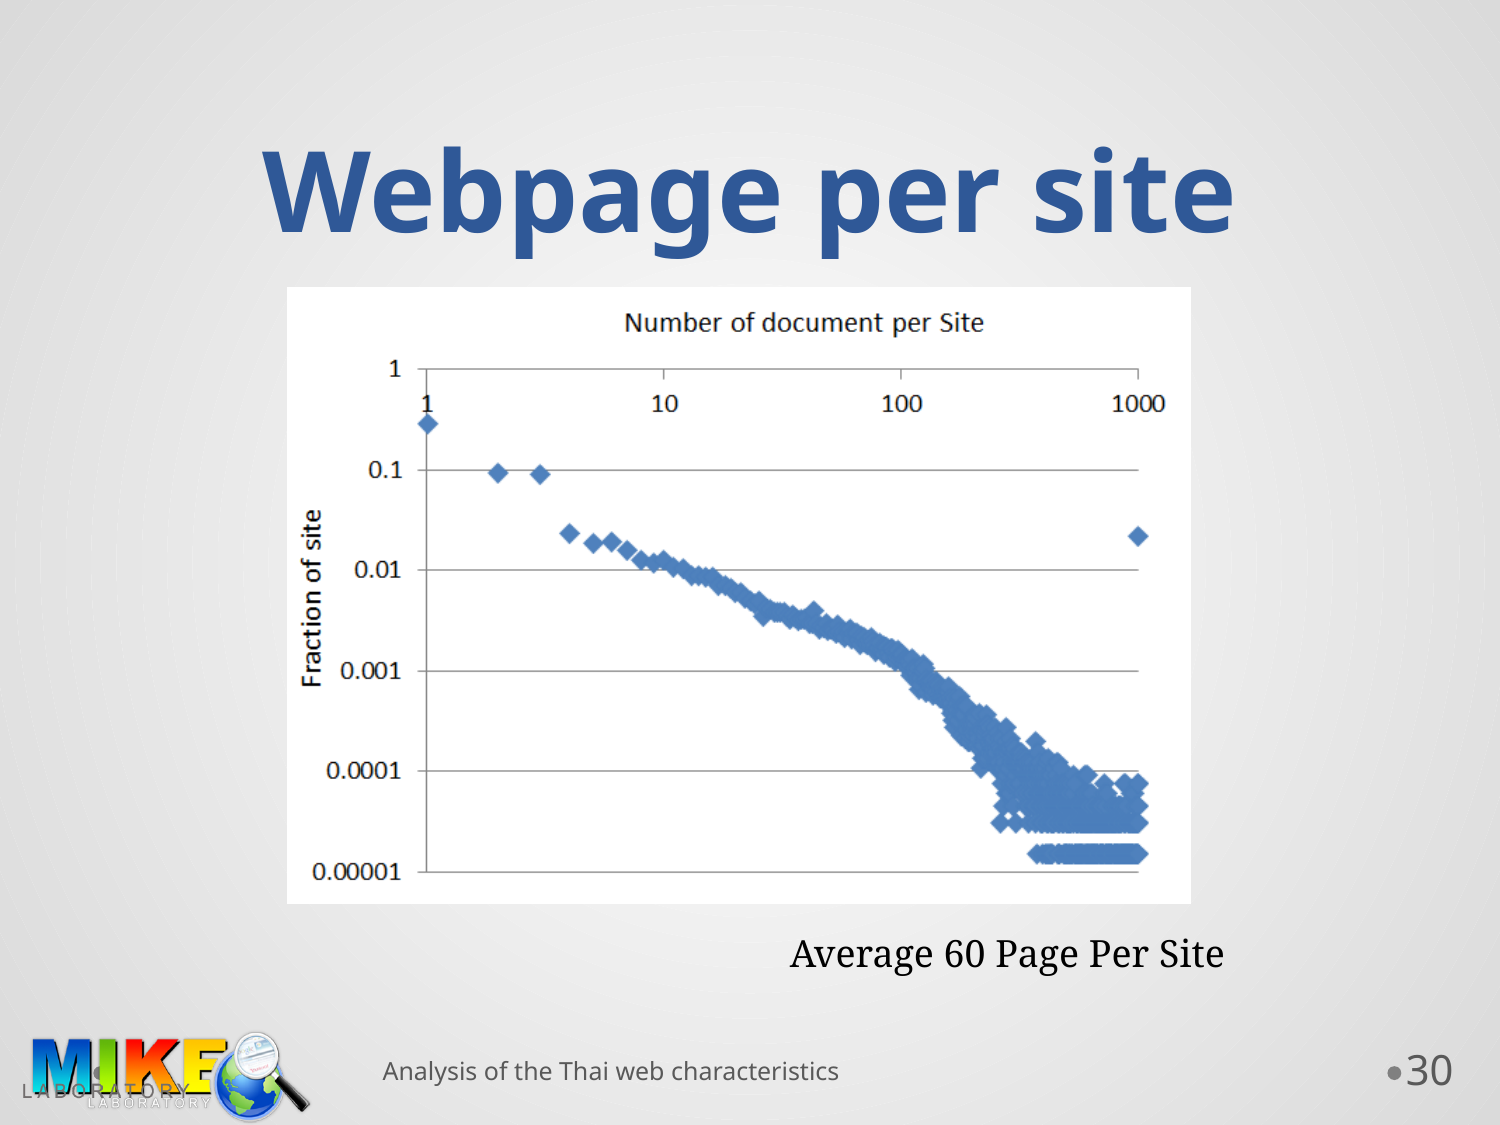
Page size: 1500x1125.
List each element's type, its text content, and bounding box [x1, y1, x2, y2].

text_box Average 60 Page Per Site [774, 922, 1263, 983]
picture [23, 1029, 313, 1125]
slide_number 30 [1401, 1042, 1494, 1103]
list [287, 287, 1191, 904]
title Webpage per site [75, 0, 1425, 263]
footer Analysis of the Thai web characteristics [375, 1042, 1150, 1103]
